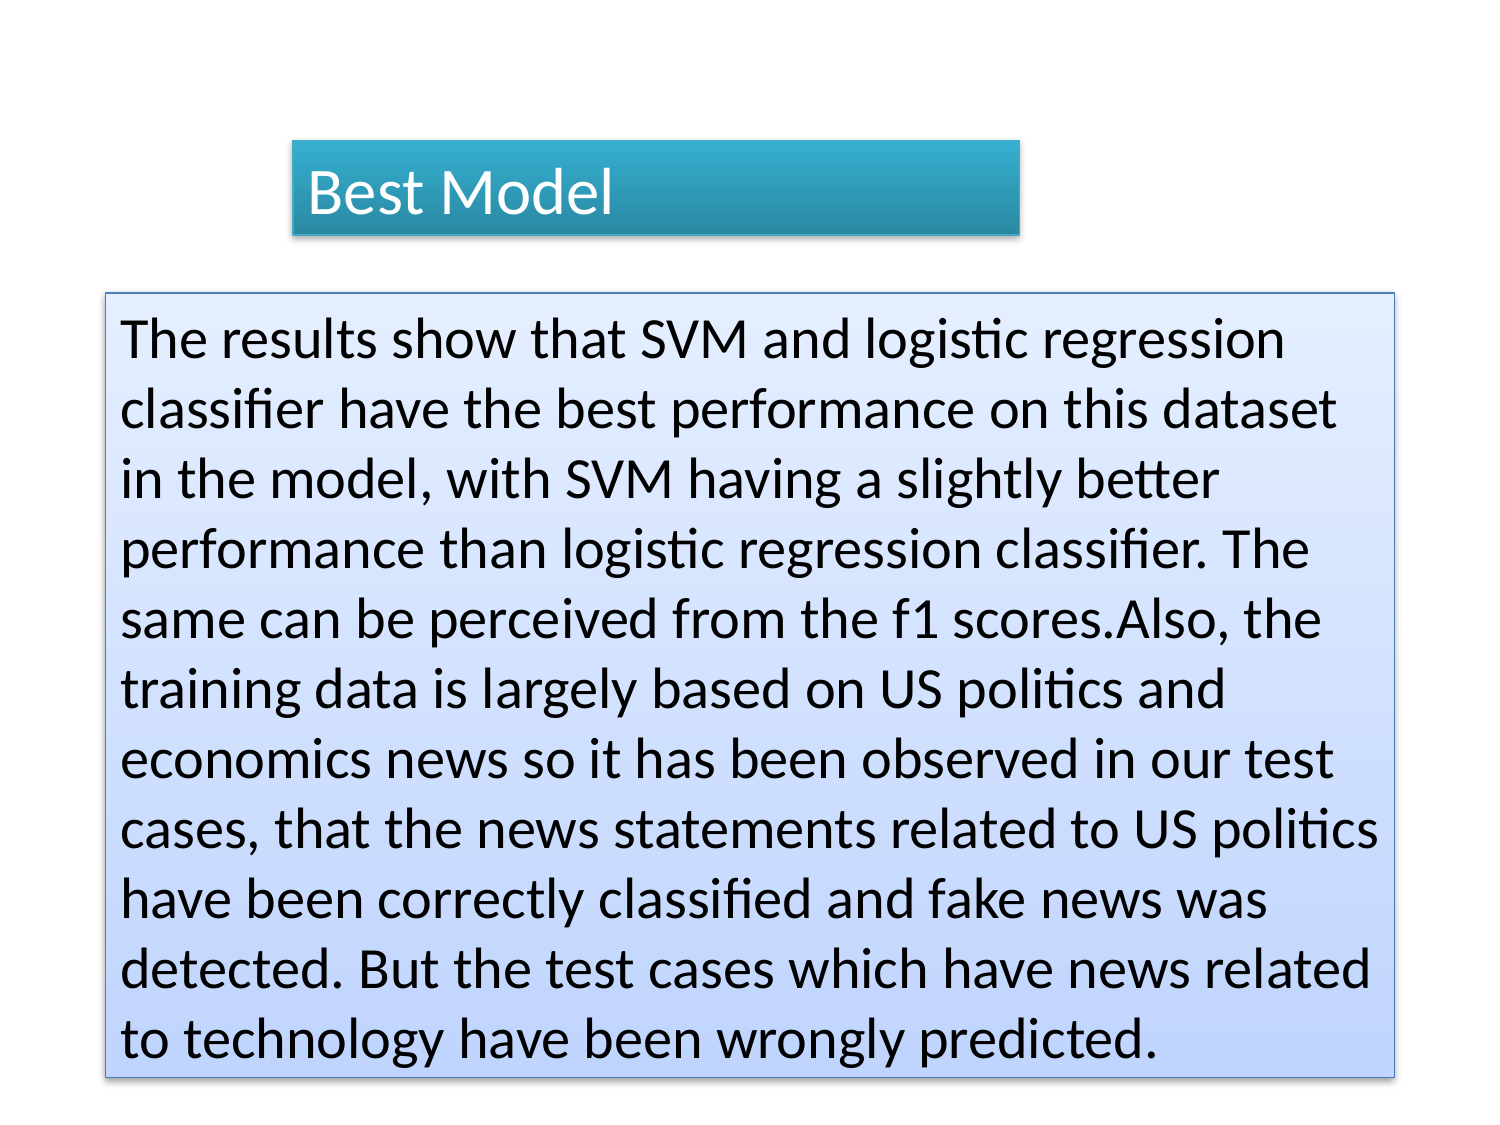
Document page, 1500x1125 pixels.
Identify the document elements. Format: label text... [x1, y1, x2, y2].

text_box Best Model [292, 140, 1020, 236]
text_box The results show that SVM and logistic regression classifier have the best performance on this dataset in the model, with SVM having a slightly better performance than logistic regression classifier. The same can be perceived from the f1 scores.Also, the training data is largely based on US politics and economics news so it has been observed in our test cases, that the news statements related to US politics have been correctly classified and fake news was detected. But the test cases which have news related to technology have been wrongly predicted. [105, 292, 1395, 1078]
